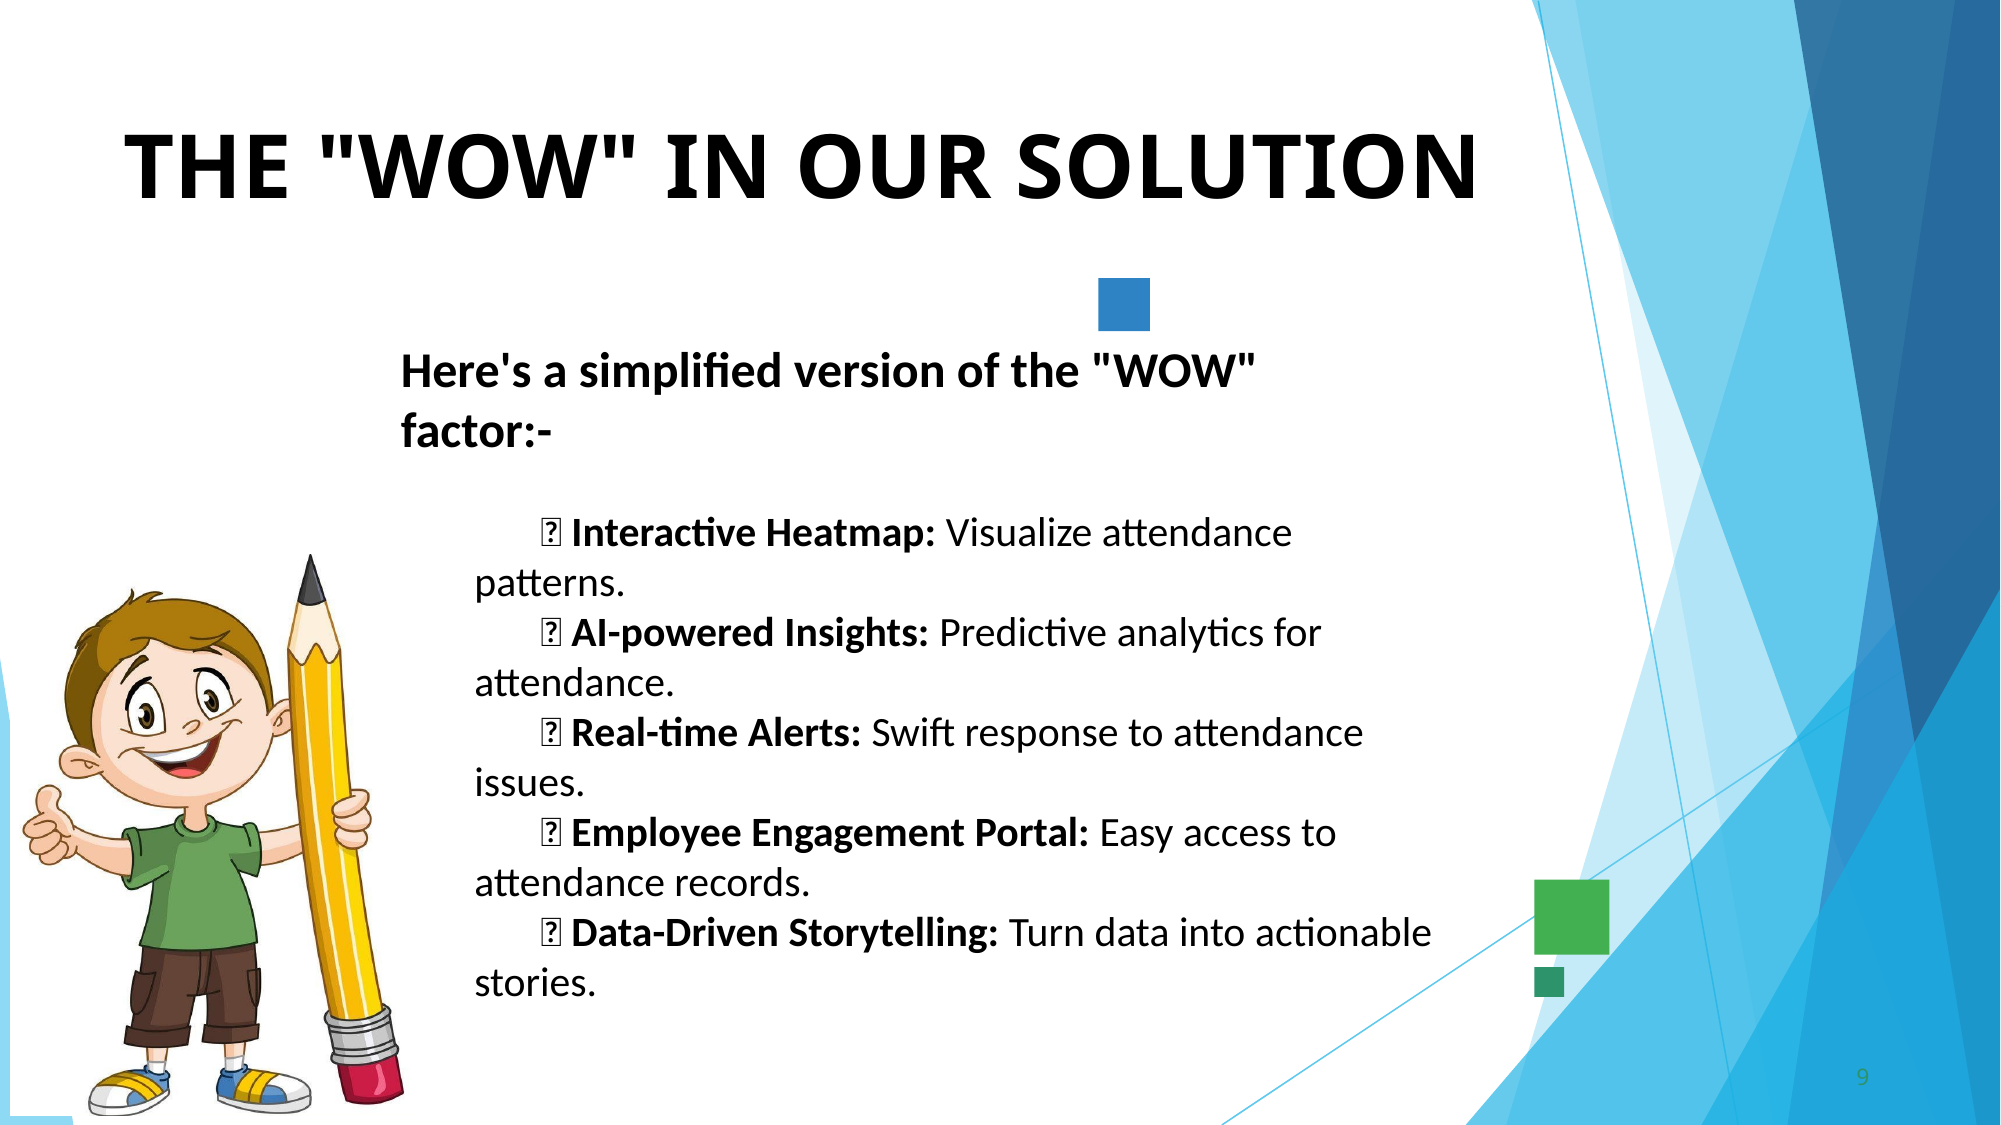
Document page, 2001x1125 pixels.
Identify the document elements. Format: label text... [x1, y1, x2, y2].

text_box [1098, 298, 1150, 330]
title THE "WOW" IN OUR SOLUTION [121, 107, 1513, 298]
text_box [1534, 967, 1565, 997]
text_box Here's a simplified version of the "WOW" factor:- [386, 330, 1388, 466]
picture [10, 554, 416, 1116]
text_box ✨ Interactive Heatmap: Visualize attendance patterns. ✨ AI-powered Insights: Predictive analytics for attendance. ✨ Real-time Alerts: Swift response to attendance issues. ✨ Employee Engagement Portal: Easy access to attendance records. ✨ Data-Driven Storytelling: Turn data into actionable stories. [459, 447, 1461, 1012]
text_box [1534, 879, 1610, 955]
text_box 9 [1849, 1061, 1888, 1095]
